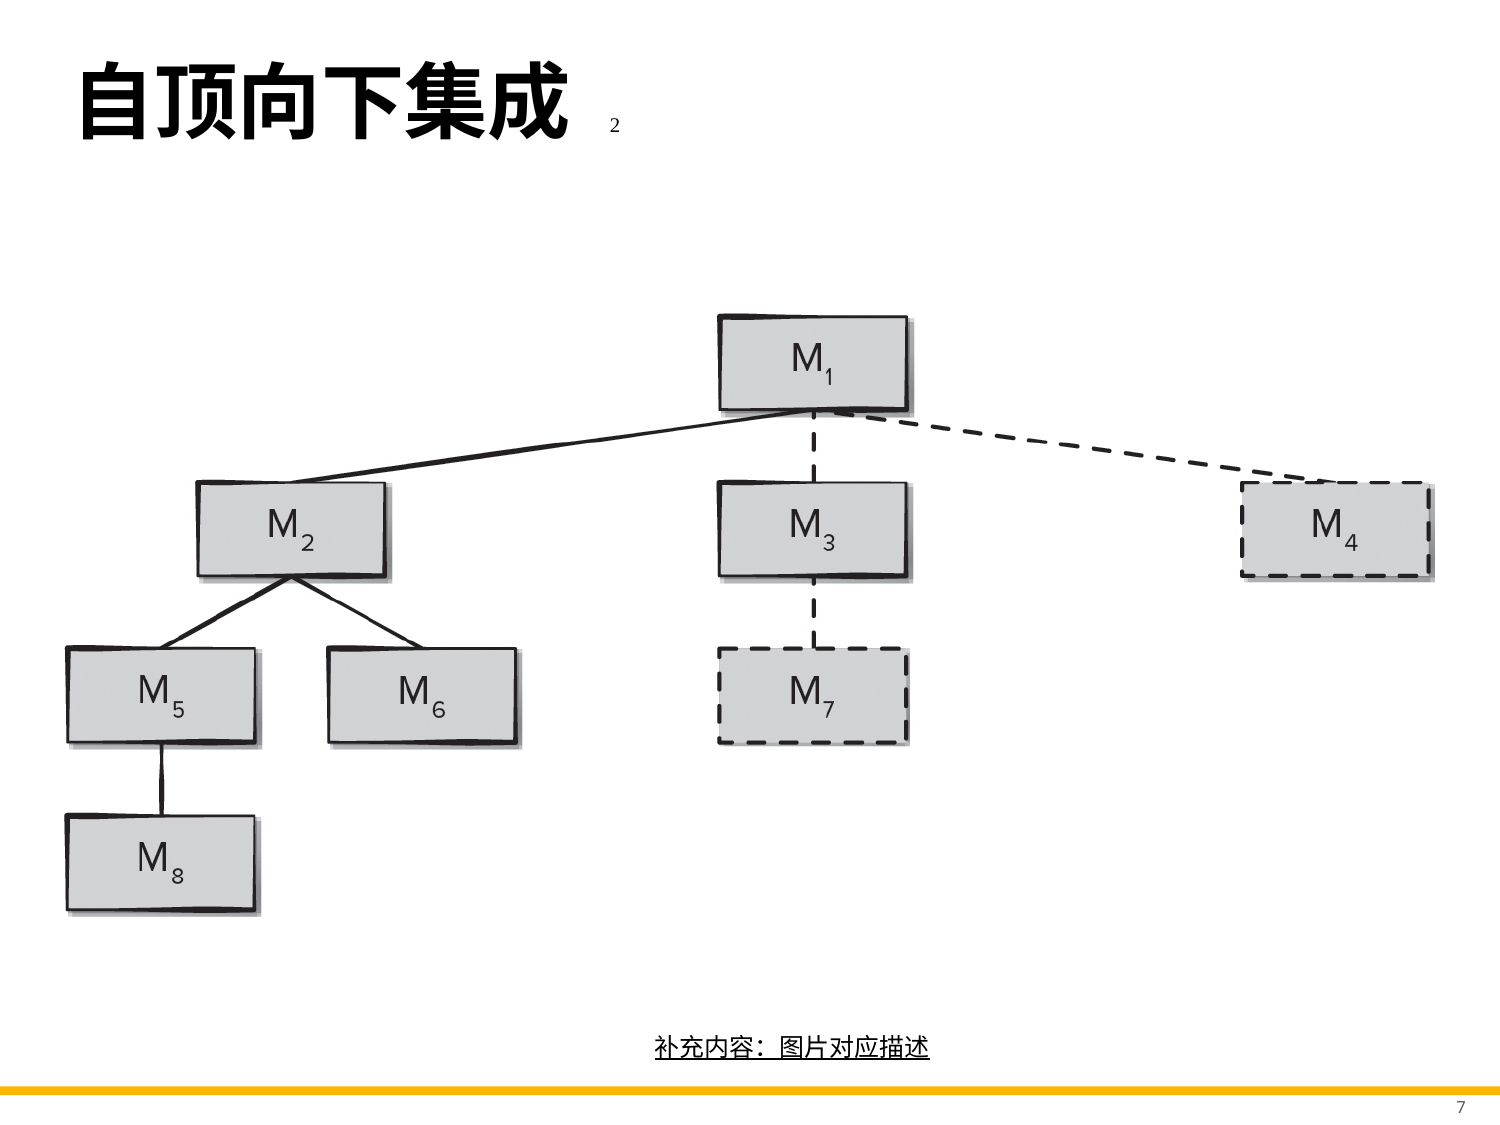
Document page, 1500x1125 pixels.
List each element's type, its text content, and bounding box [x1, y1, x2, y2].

slide_number 7 [1415, 1094, 1474, 1122]
list 补充内容：图片对应描述 [552, 1037, 1033, 1075]
picture [64, 295, 1436, 917]
title 自顶向下集成 2 [56, 50, 1444, 162]
